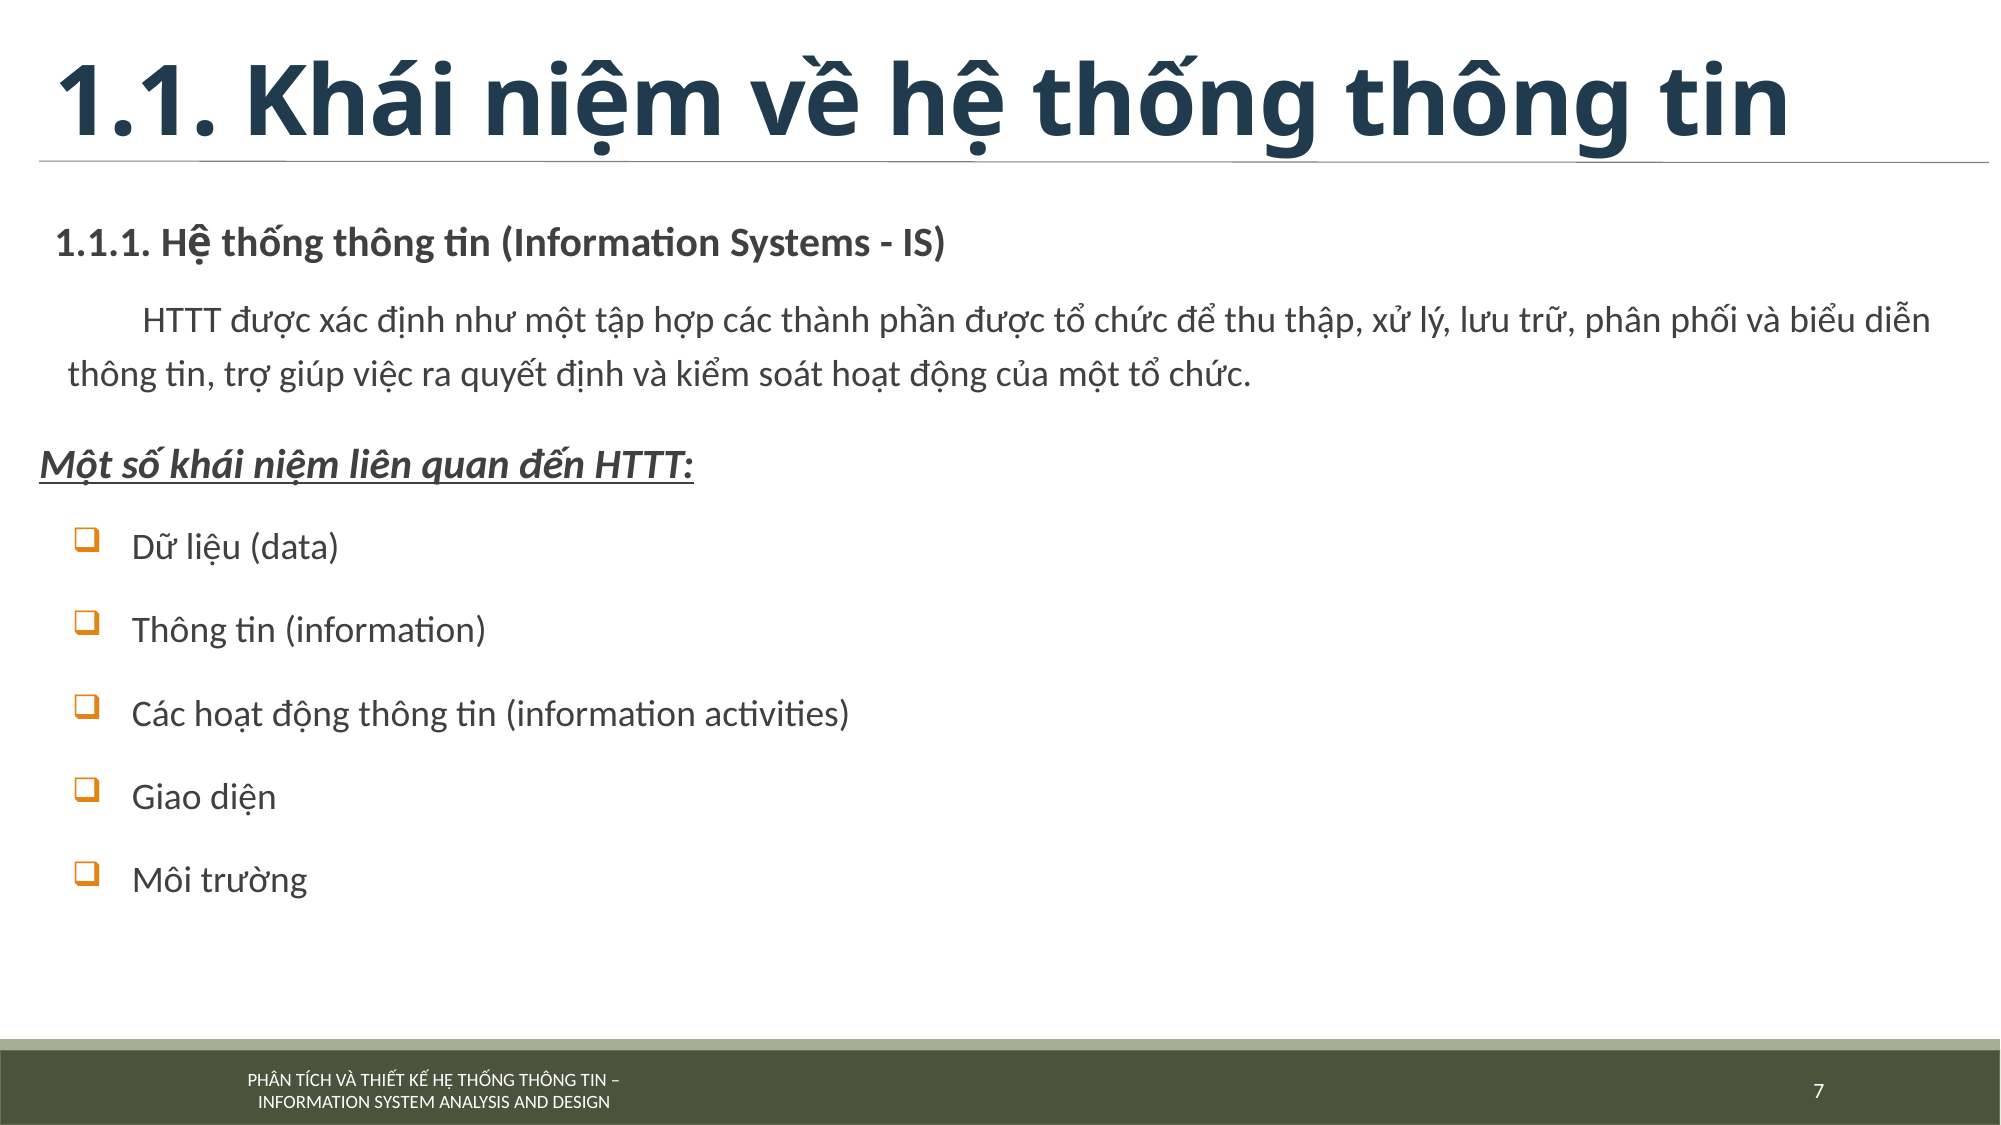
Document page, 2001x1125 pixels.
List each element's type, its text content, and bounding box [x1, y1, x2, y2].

title 1.1. Khái niệm về hệ thống thông tin [39, 47, 1990, 163]
list 1.1.1. Hệ thống thông tin (Information Systems - IS) HTTT được xác định như một tập hợp các thành phần được tổ chức để thu thập, xử lý, lưu trữ, phân phối và biểu diễn thông tin, trợ giúp việc ra quyết định và kiểm soát hoạt động của một tổ chức. Một số khái niệm liên quan đến HTTT: Dữ liệu (data) Thông tin (information) Các hoạt động thông tin (information activities) Giao diện Môi trường [39, 197, 1990, 1028]
slide_number 7 [1624, 1059, 1840, 1120]
